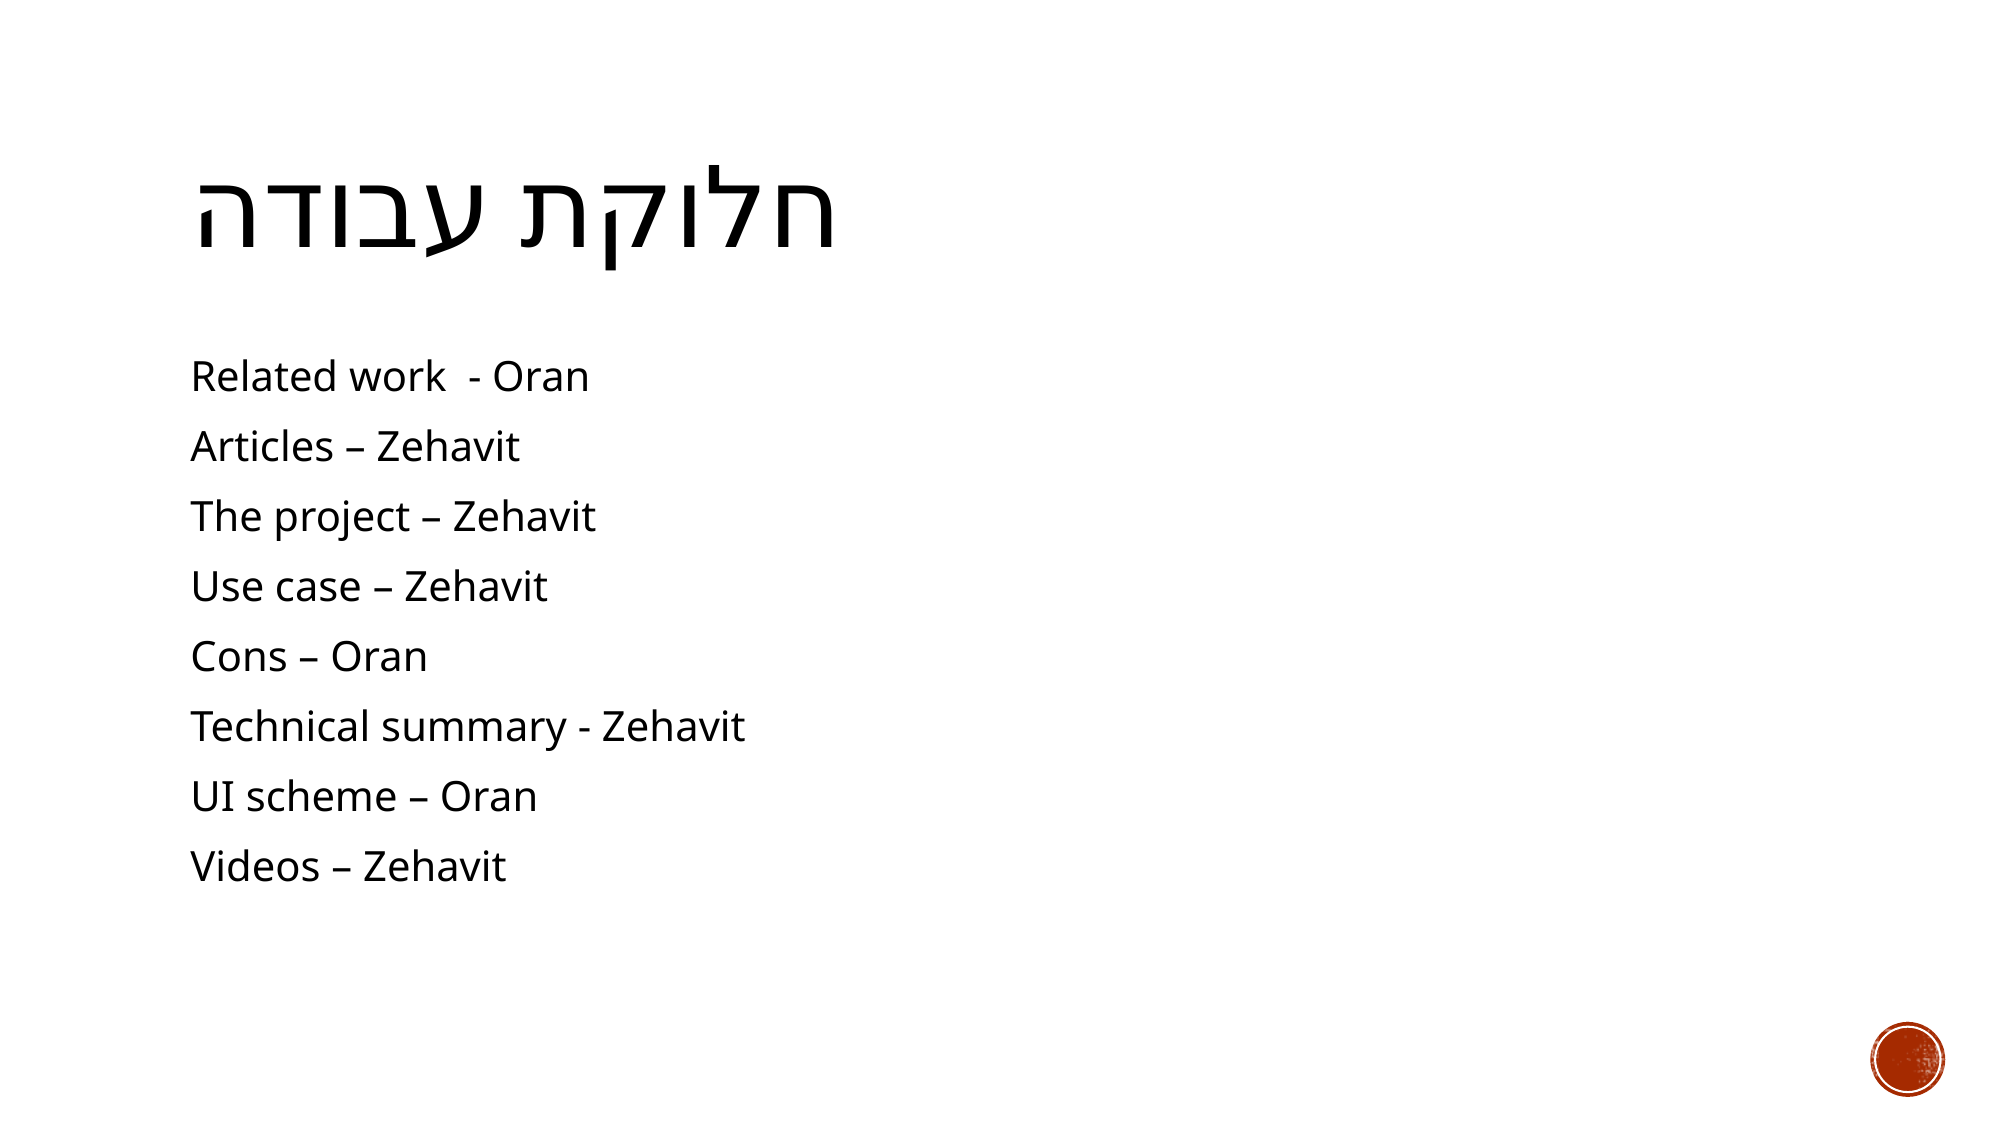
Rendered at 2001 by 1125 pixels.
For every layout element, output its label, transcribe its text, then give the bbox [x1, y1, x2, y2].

list Related work - Oran Articles – Zehavit The project – Zehavit Use case – Zehavit Cons – Oran Technical summary - Zehavit UI scheme – Oran Videos – Zehavit [175, 348, 1826, 1013]
title חלוקת עבודה [175, 79, 1826, 344]
